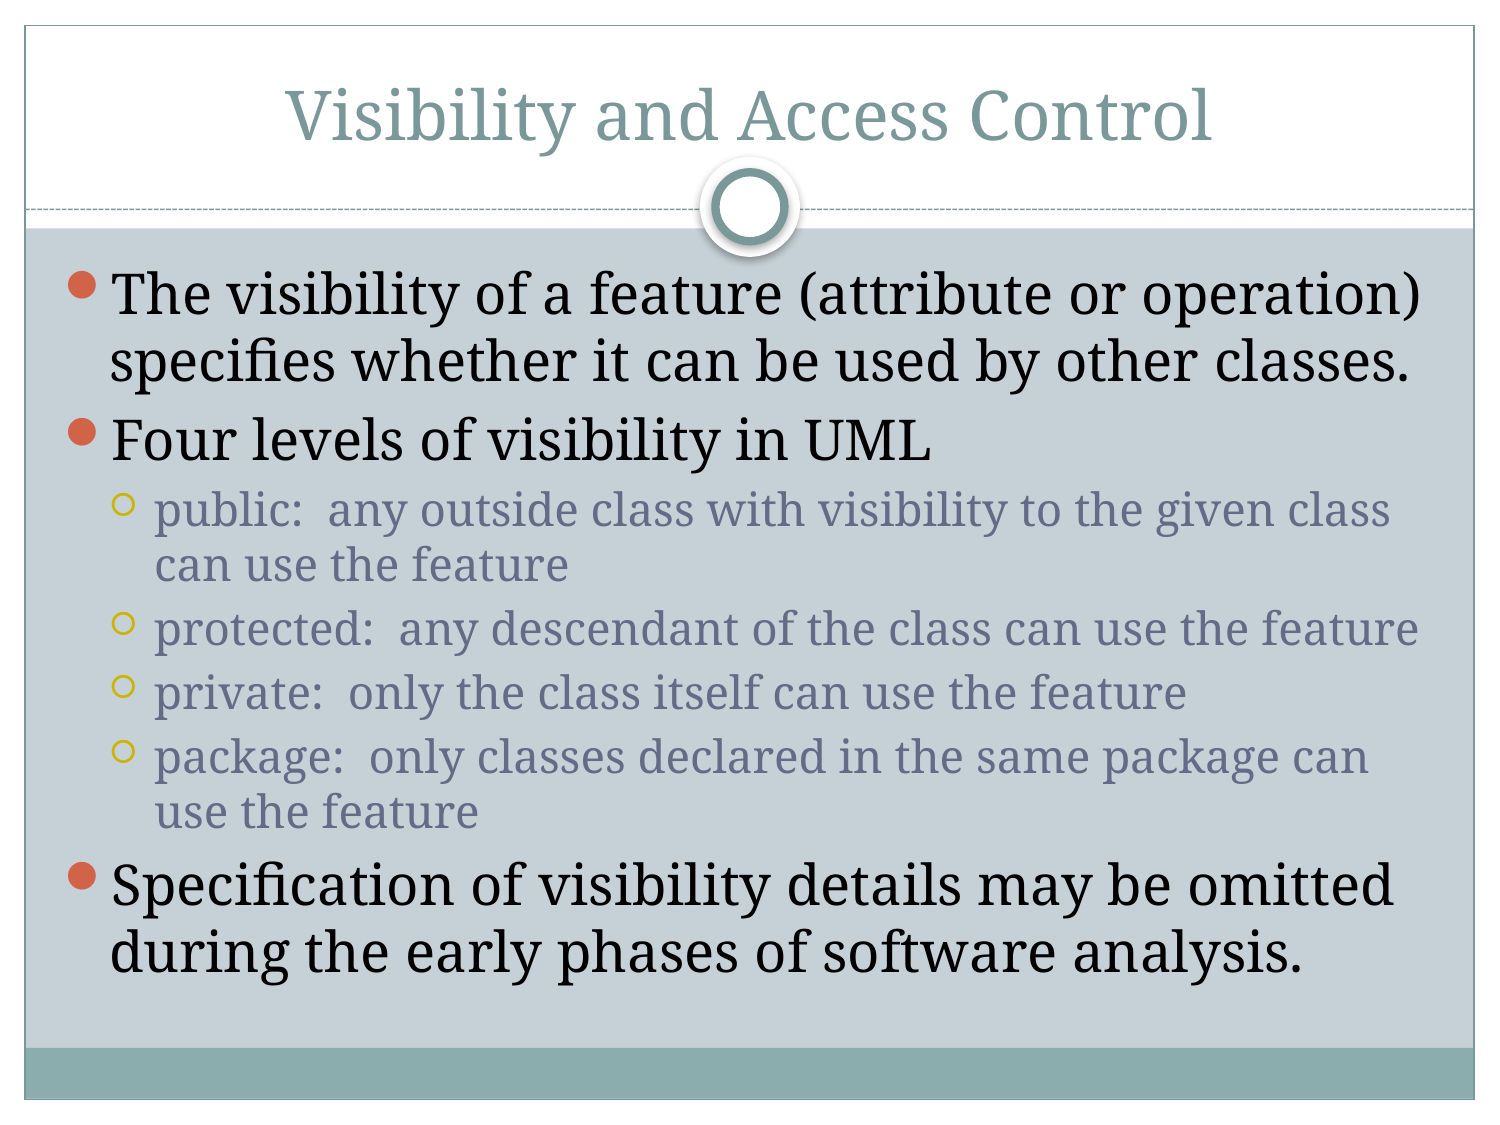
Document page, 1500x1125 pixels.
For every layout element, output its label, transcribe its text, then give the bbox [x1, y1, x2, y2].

list The visibility of a feature (attribute or operation) specifies whether it can be used by other classes. Four levels of visibility in UML public: any outside class with visibility to the given class can use the feature protected: any descendant of the class can use the feature private: only the class itself can use the feature package: only classes declared in the same package can use the feature Specification of visibility details may be omitted during the early phases of software analysis. [49, 250, 1445, 1001]
title Visibility and Access Control [49, 37, 1450, 162]
